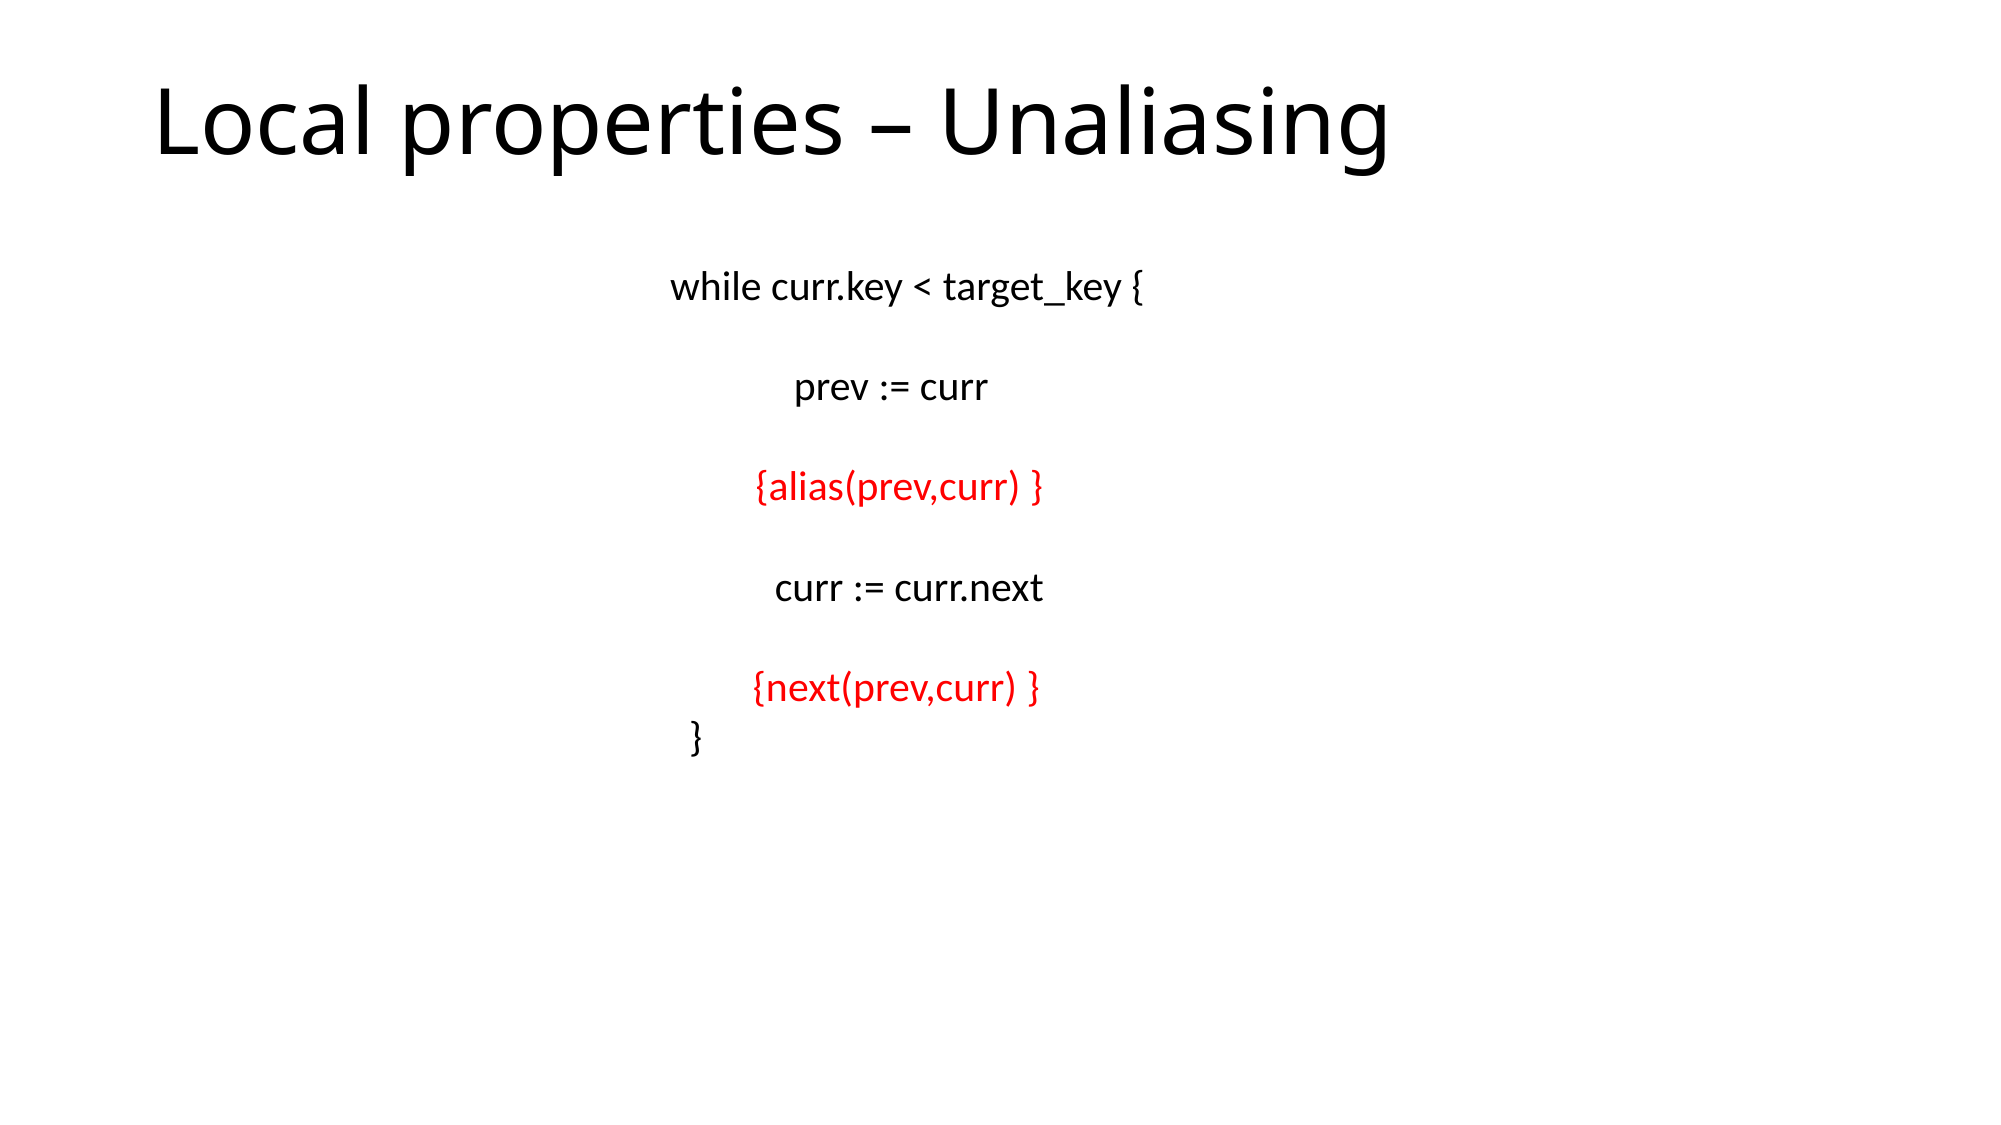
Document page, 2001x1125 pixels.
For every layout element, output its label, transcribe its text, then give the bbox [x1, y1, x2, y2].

title Local properties – Unaliasing [137, 59, 1863, 190]
text_box while curr.key < target_key { prev := curr {alias(prev,curr) } curr := curr.next {next(prev,curr) } } [617, 201, 1176, 867]
